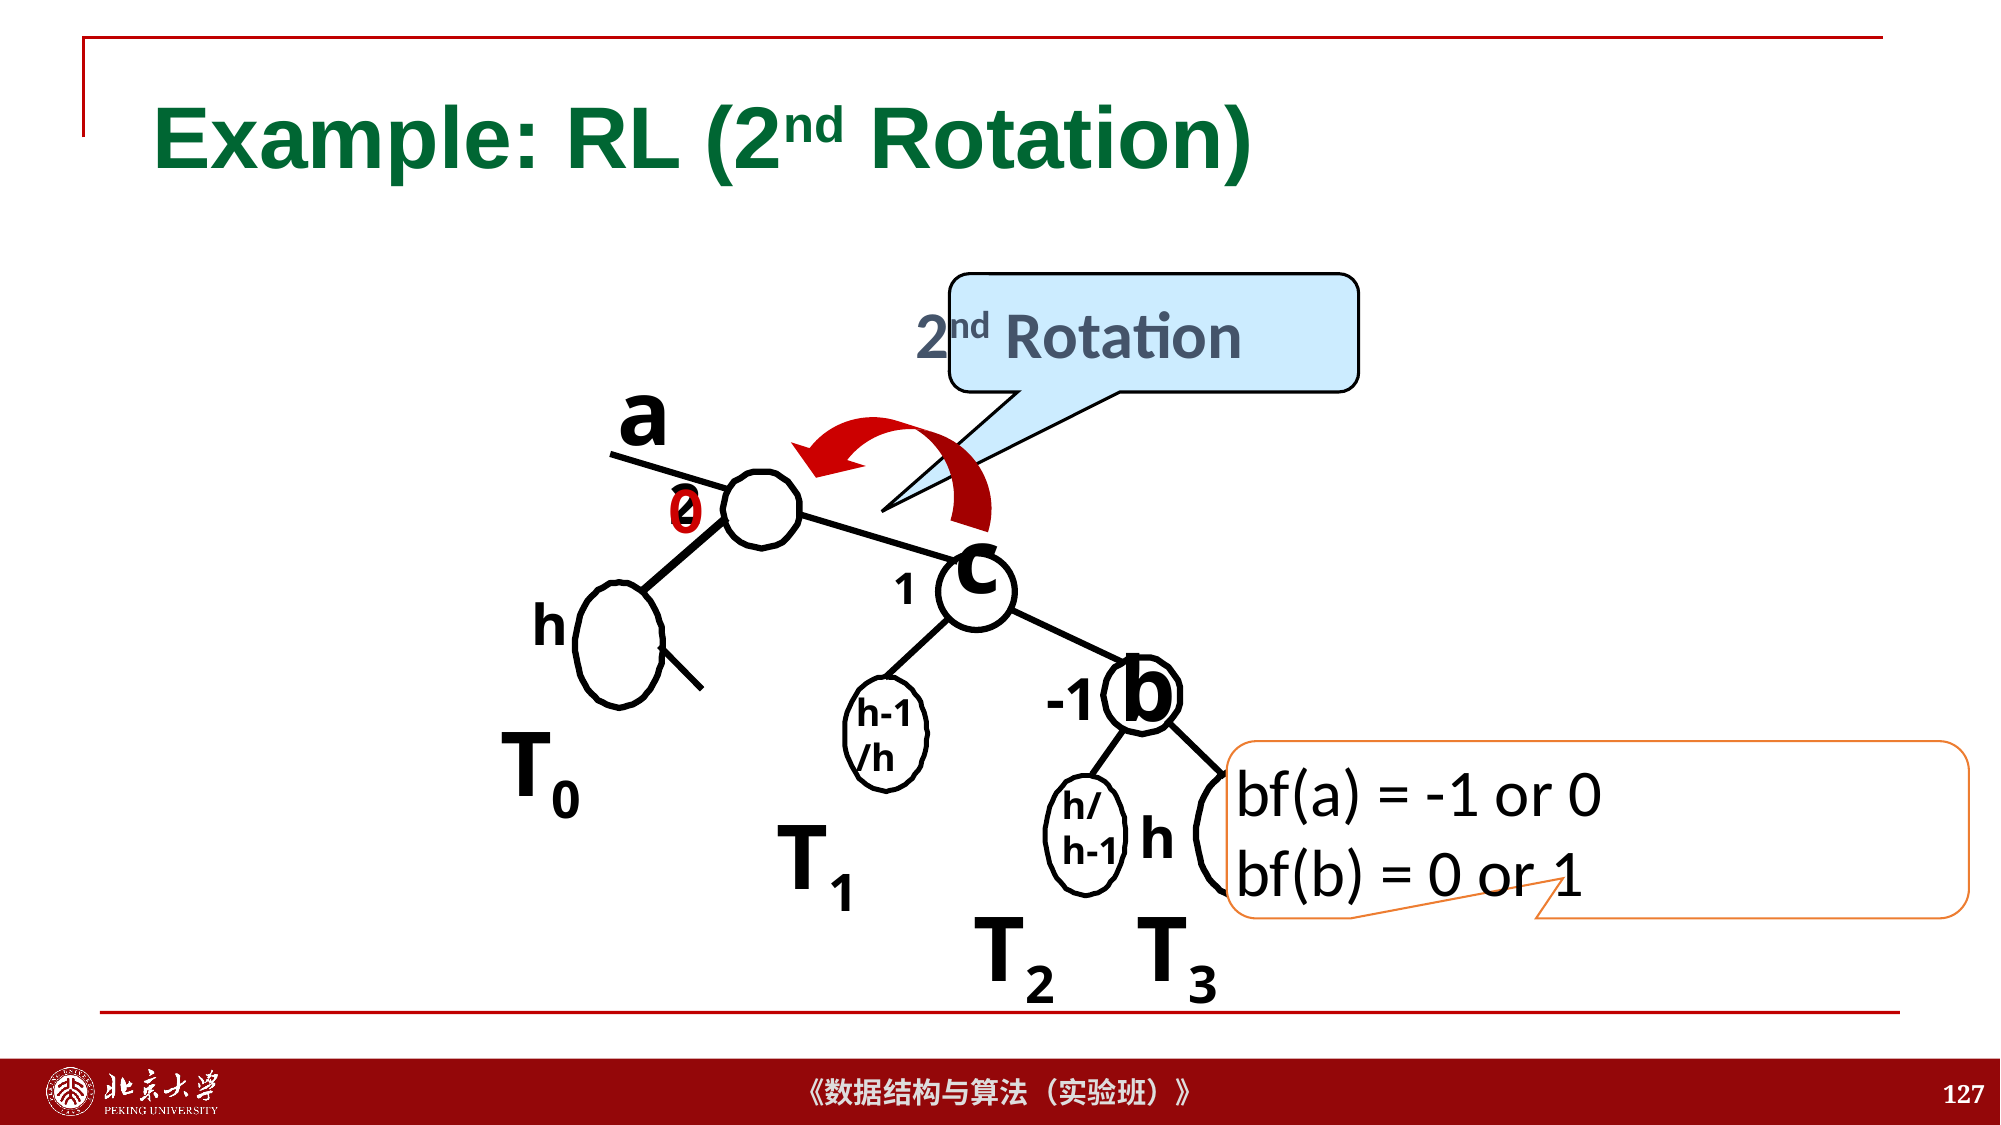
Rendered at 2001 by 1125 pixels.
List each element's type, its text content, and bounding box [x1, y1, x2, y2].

text_box 2nd Rotation [915, 291, 1394, 372]
text_box [949, 273, 1359, 291]
text_box [805, 417, 990, 492]
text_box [659, 645, 703, 690]
text_box 1 [872, 550, 932, 624]
text_box [949, 372, 1359, 464]
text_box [541, 355, 800, 816]
picture [46, 1067, 218, 1116]
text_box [844, 676, 932, 909]
slide_number 127 [1550, 1065, 2000, 1125]
text_box bf(a) = -1 or 0 bf(b) = 0 or 1 [1295, 741, 1969, 919]
text_box [881, 458, 951, 512]
text_box 0 [805, 466, 866, 547]
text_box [937, 493, 1289, 1001]
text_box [642, 518, 728, 592]
title Example: RL (2nd Rotation) [137, 59, 1863, 209]
